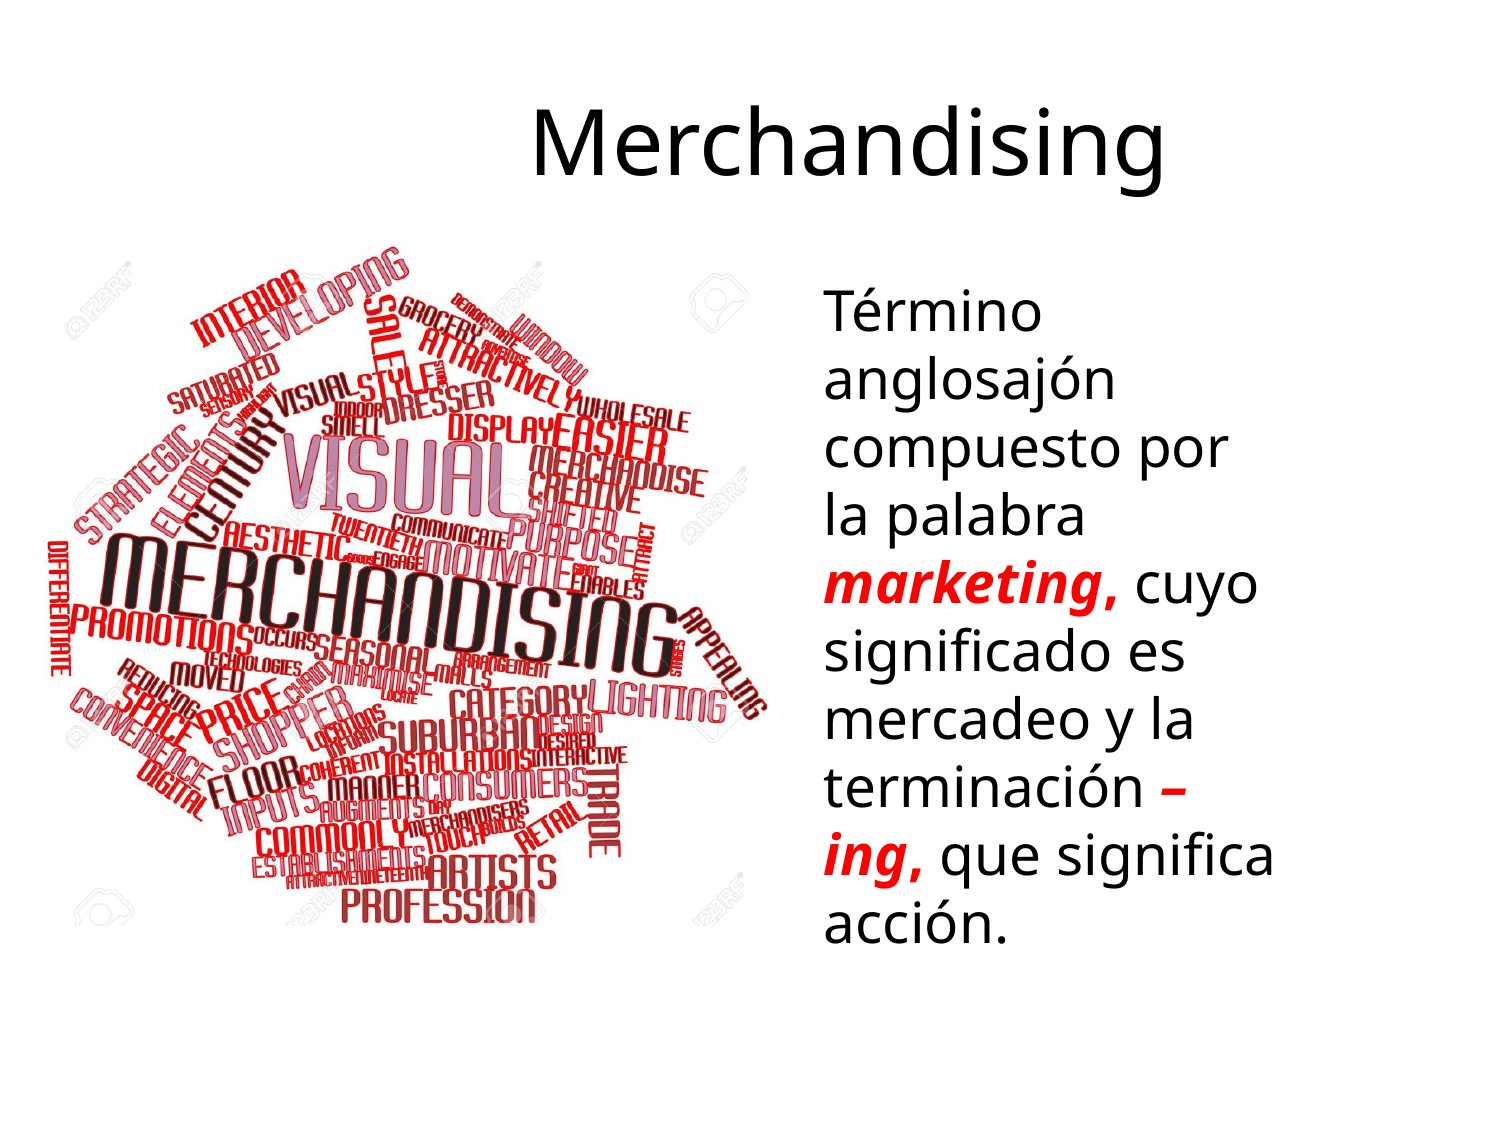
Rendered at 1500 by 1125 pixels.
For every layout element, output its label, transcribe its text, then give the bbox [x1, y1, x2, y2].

picture [43, 243, 770, 927]
list Término anglosajón compuesto por la palabra marketing, cuyo significado es mercadeo y la terminación –ing, que significa acción. [809, 267, 1294, 976]
title Merchandising [513, 45, 1425, 233]
